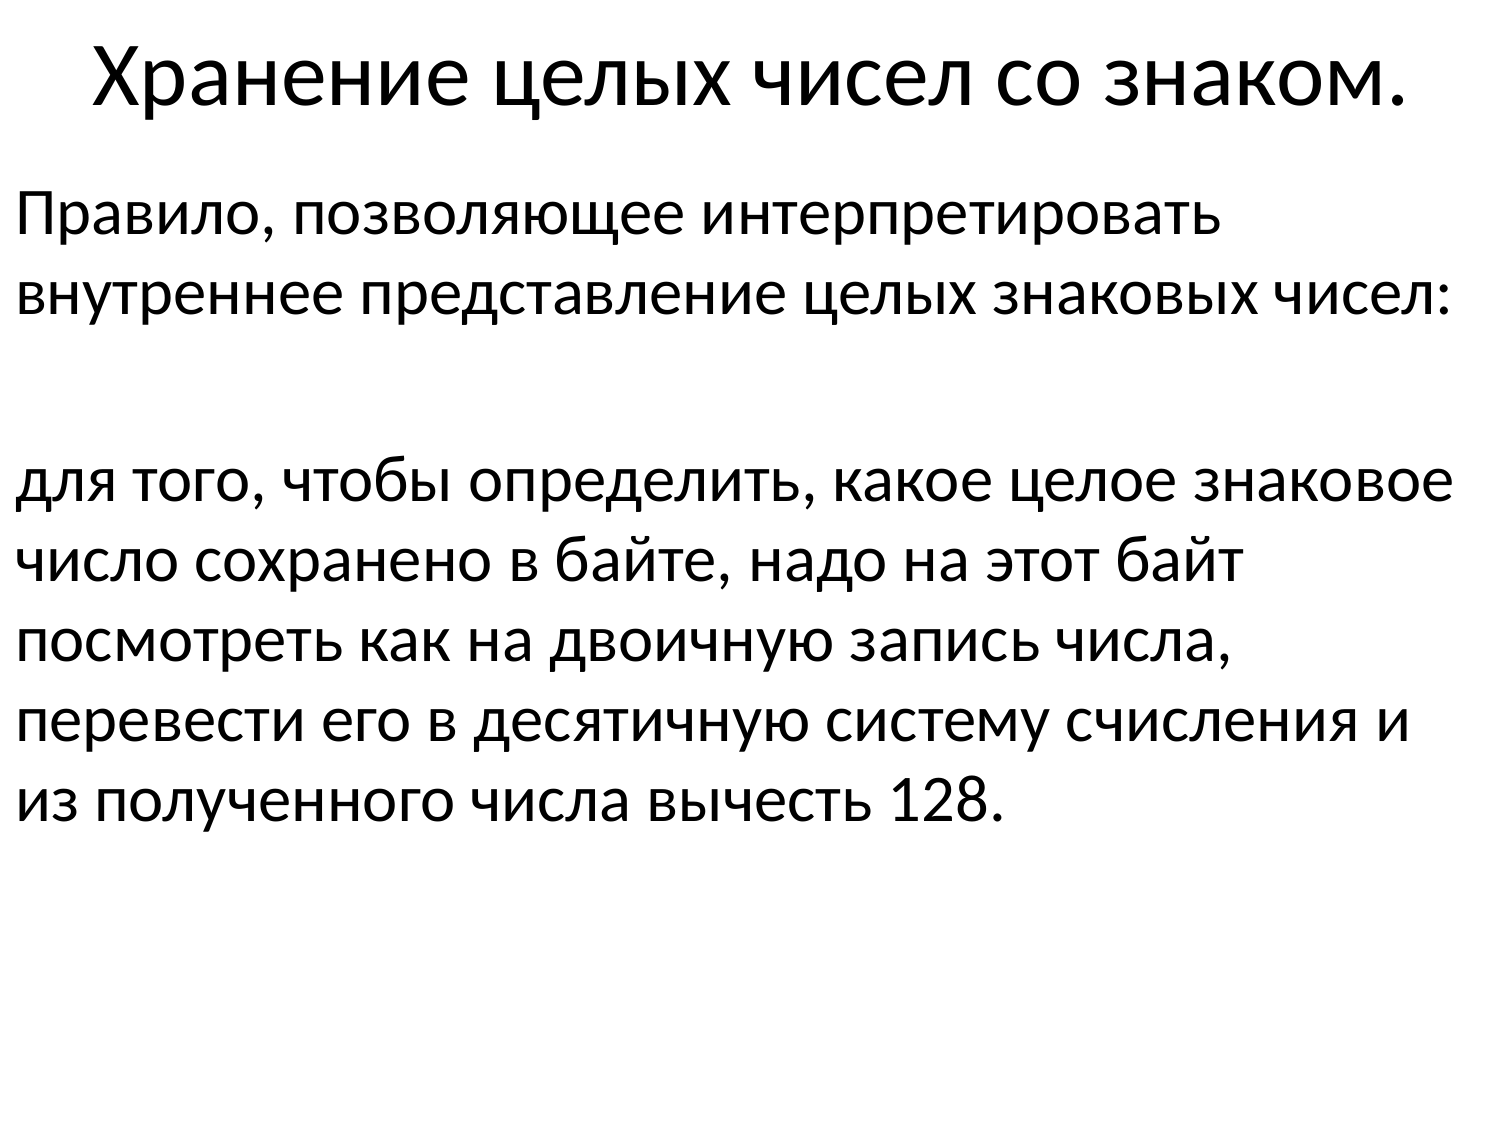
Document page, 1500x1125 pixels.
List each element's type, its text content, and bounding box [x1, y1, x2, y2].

list Правило, позволяющее интерпретировать внутреннее представление целых знаковых чисел: для того, чтобы определить, какое целое знаковое число сохранено в байте, надо на этот байт посмотреть как на двоичную запись числа, перевести его в десятичную систему счисления и из полученного числа вычесть 128. [0, 160, 1500, 1125]
title Хранение целых чисел со знаком. [76, 0, 1427, 138]
